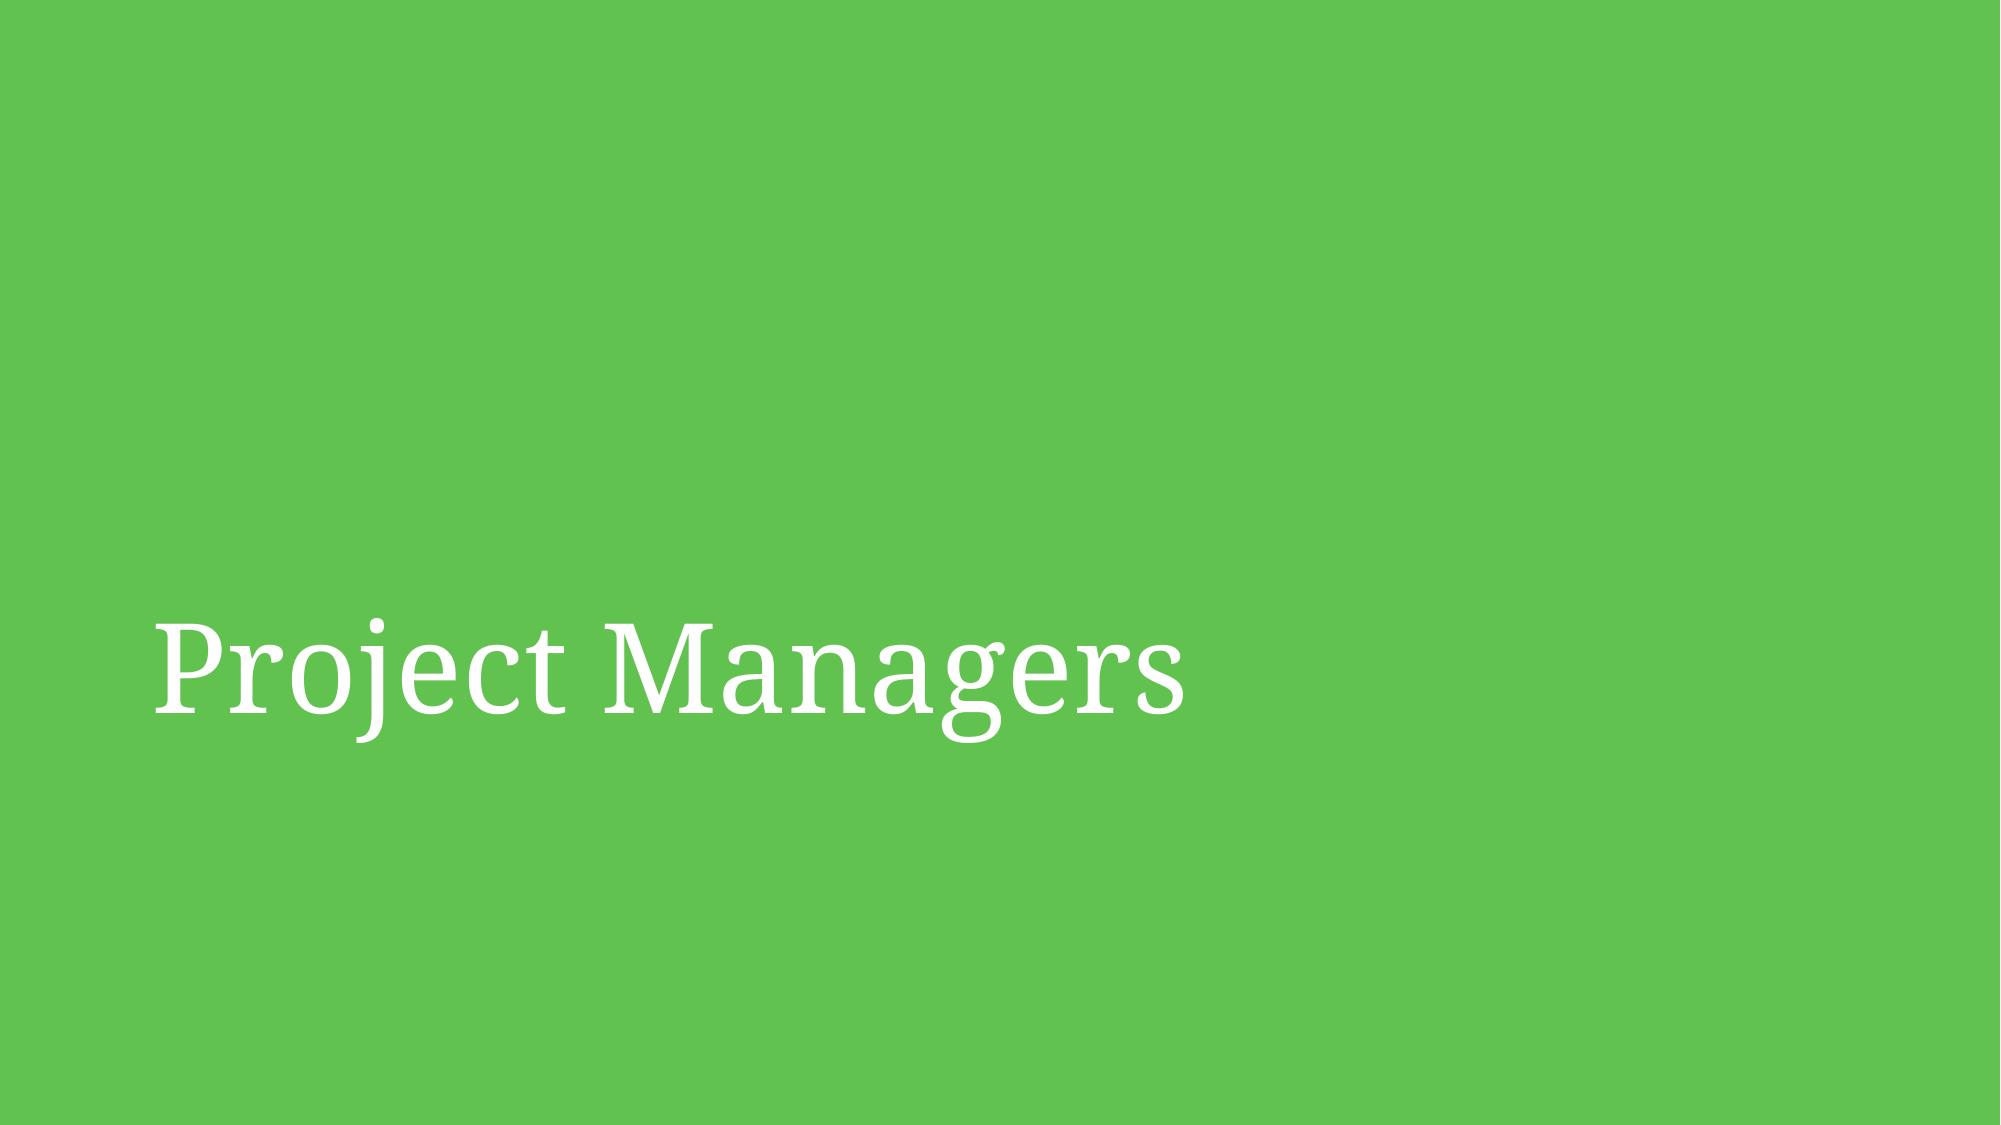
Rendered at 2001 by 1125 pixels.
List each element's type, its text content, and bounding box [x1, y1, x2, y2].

title Project Managers [136, 280, 1862, 749]
